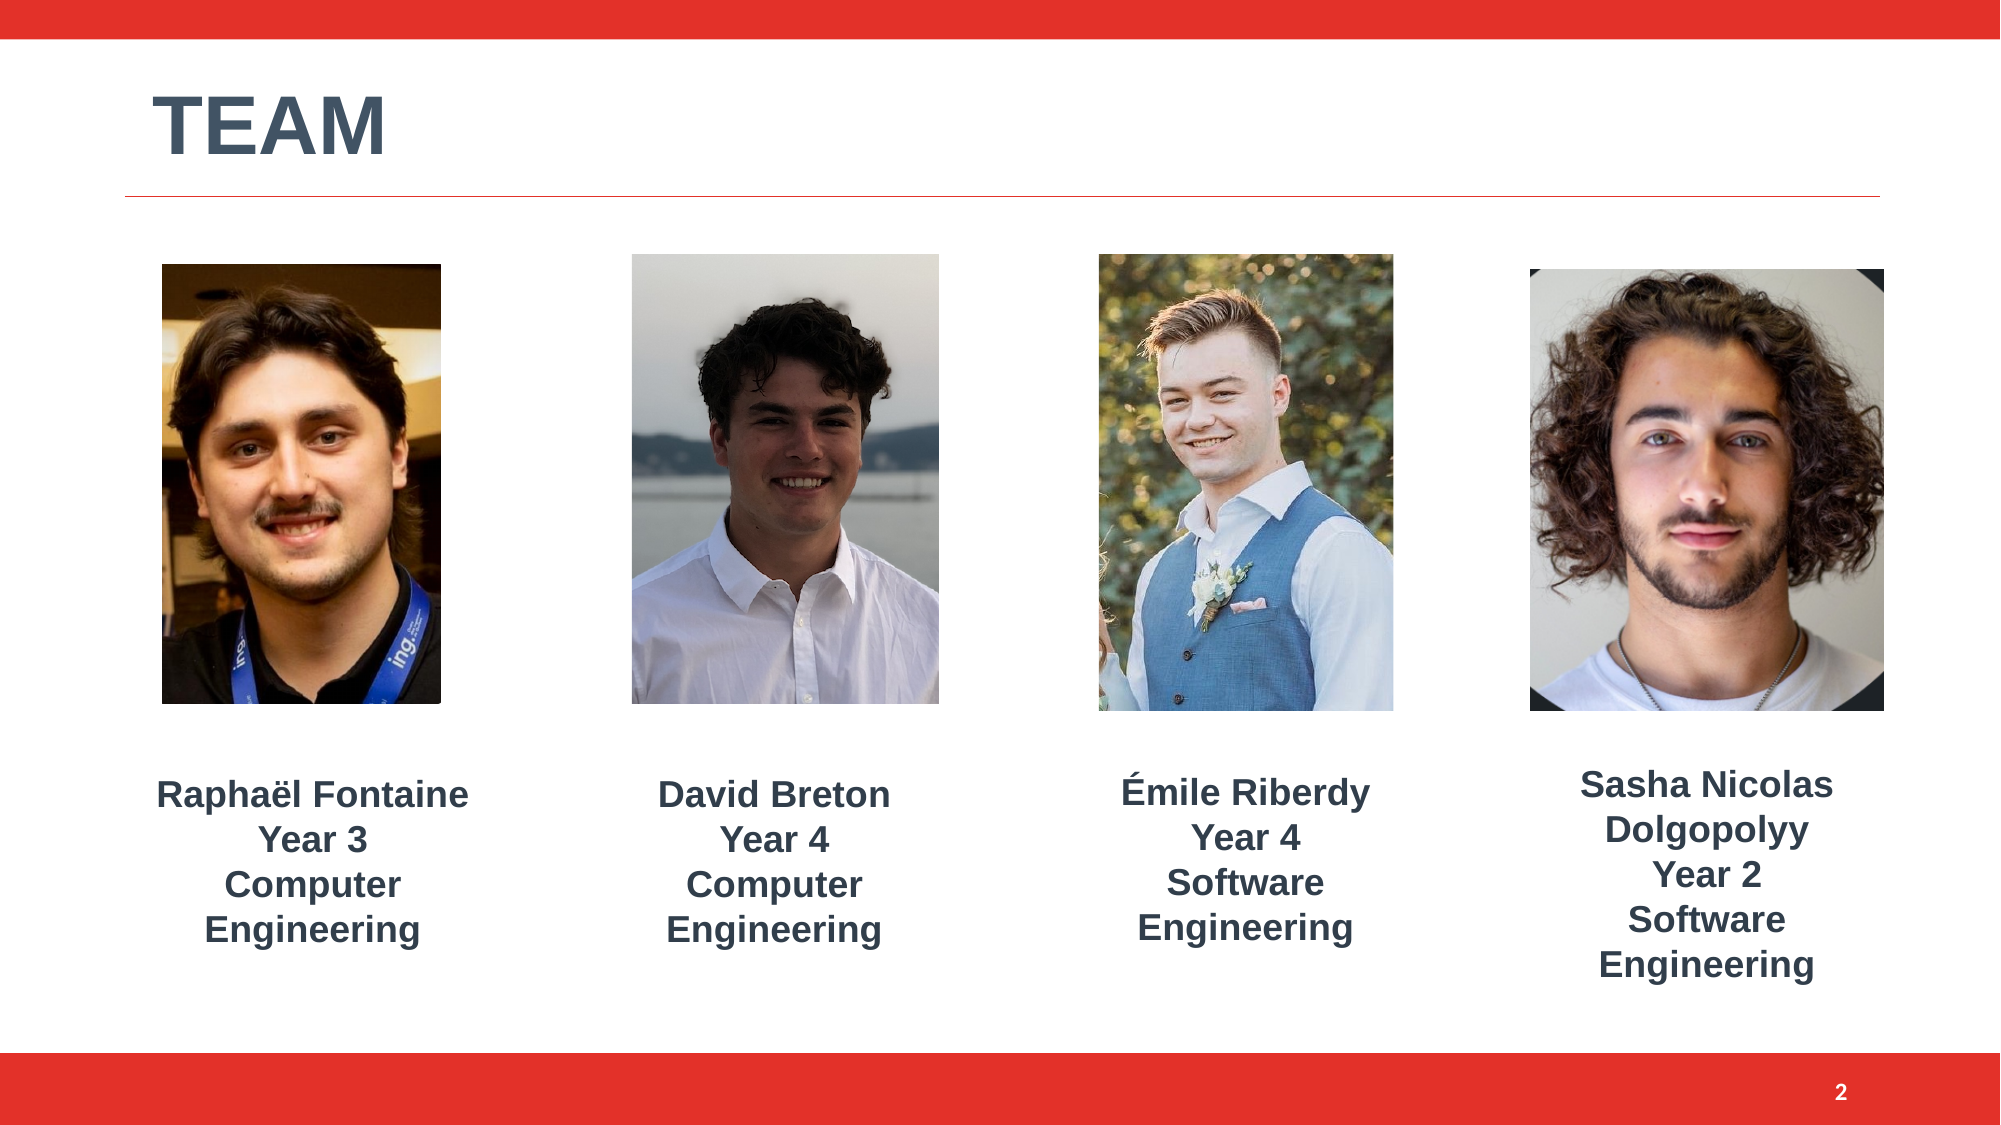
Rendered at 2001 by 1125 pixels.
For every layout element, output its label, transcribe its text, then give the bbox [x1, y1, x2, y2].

title Team [137, 59, 1863, 195]
text_box Raphaël Fontaine Year 3 Computer Engineering [112, 743, 514, 1013]
picture [1098, 254, 1394, 711]
slide_number 2 [1412, 1060, 1863, 1120]
text_box Sasha Nicolas Dolgopolyy Year 2 Software Engineering [1506, 784, 1908, 1015]
picture [1530, 269, 1884, 711]
text_box Émile Riberdy Year 4 Software Engineering [1045, 759, 1447, 1013]
text_box David Breton Year 4 Computer Engineering [574, 743, 976, 1013]
picture [162, 264, 441, 704]
picture [631, 254, 939, 704]
